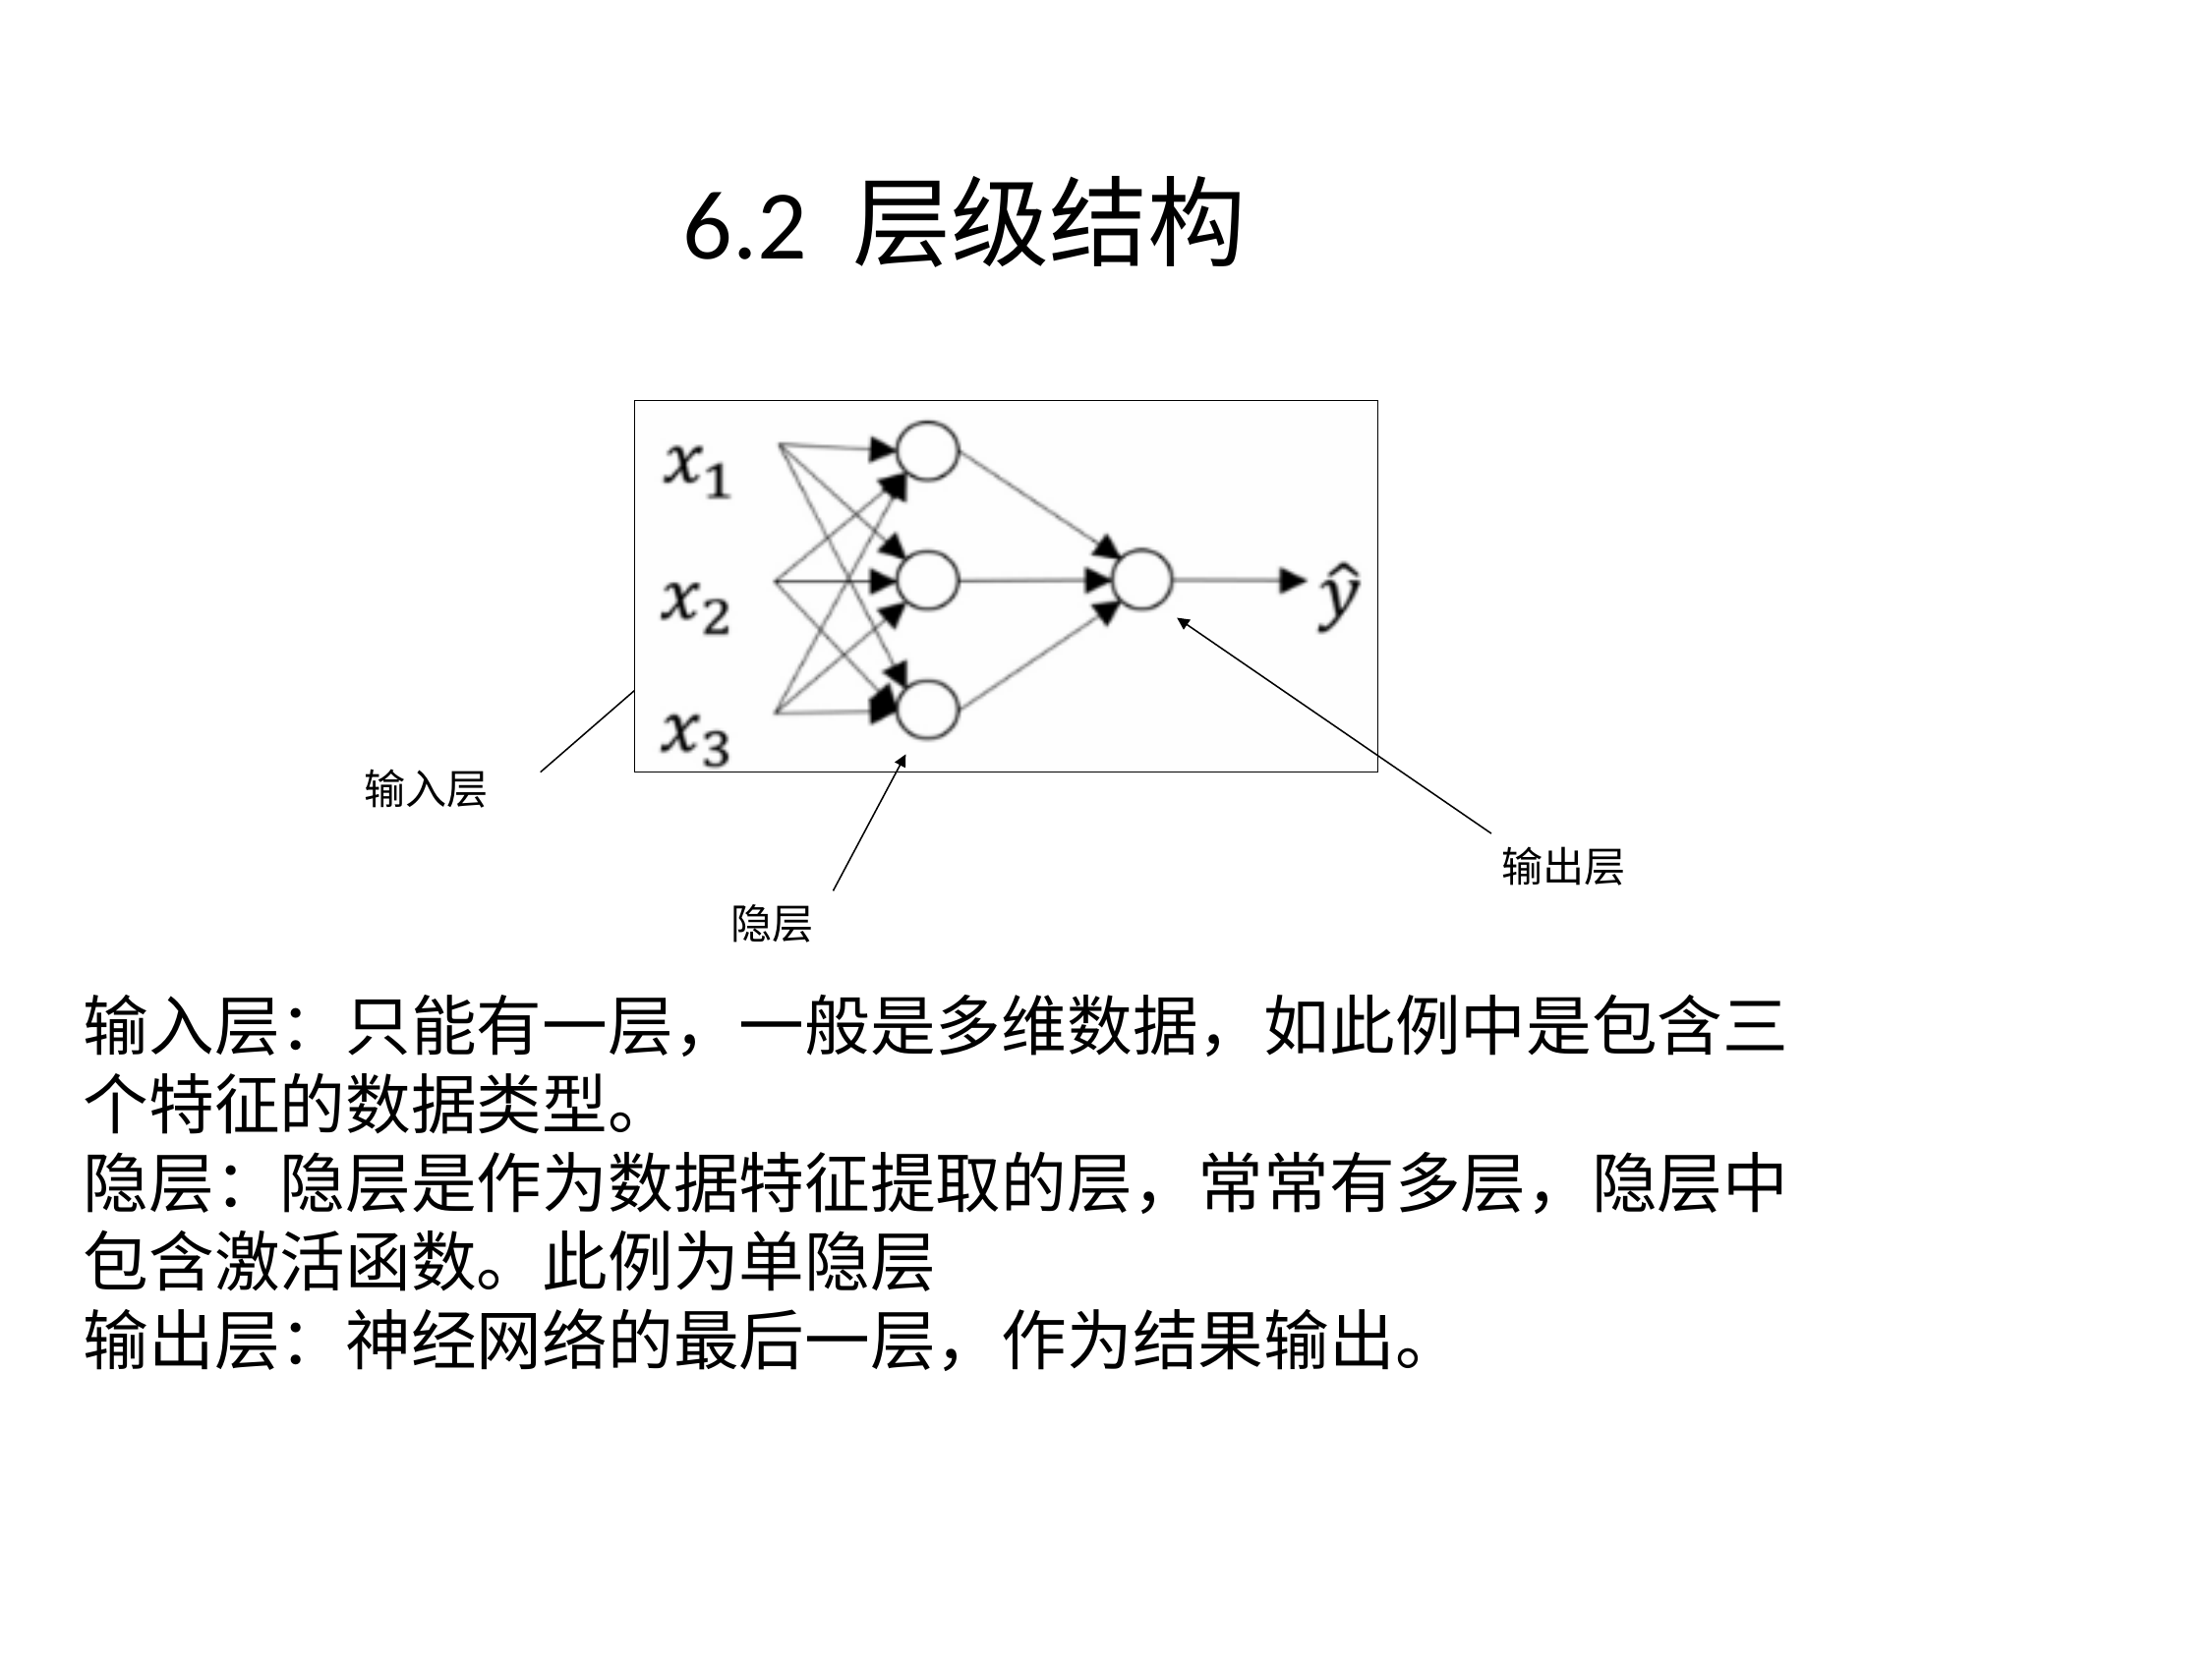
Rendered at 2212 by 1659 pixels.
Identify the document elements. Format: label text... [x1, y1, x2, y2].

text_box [349, 399, 1831, 899]
title 6.2 层级结构 [416, 160, 1513, 280]
text_box 隐层 [716, 907, 962, 955]
text_box 输入层：只能有一层，一般是多维数据，如此例中是包含三个特征的数据类型。 隐层：隐层是作为数据特征提取的层，常常有多层，隐层中包含激活函数。此例为单隐层 输出层：神经网络的最后一层，作为结果输出。 [68, 977, 1830, 1386]
